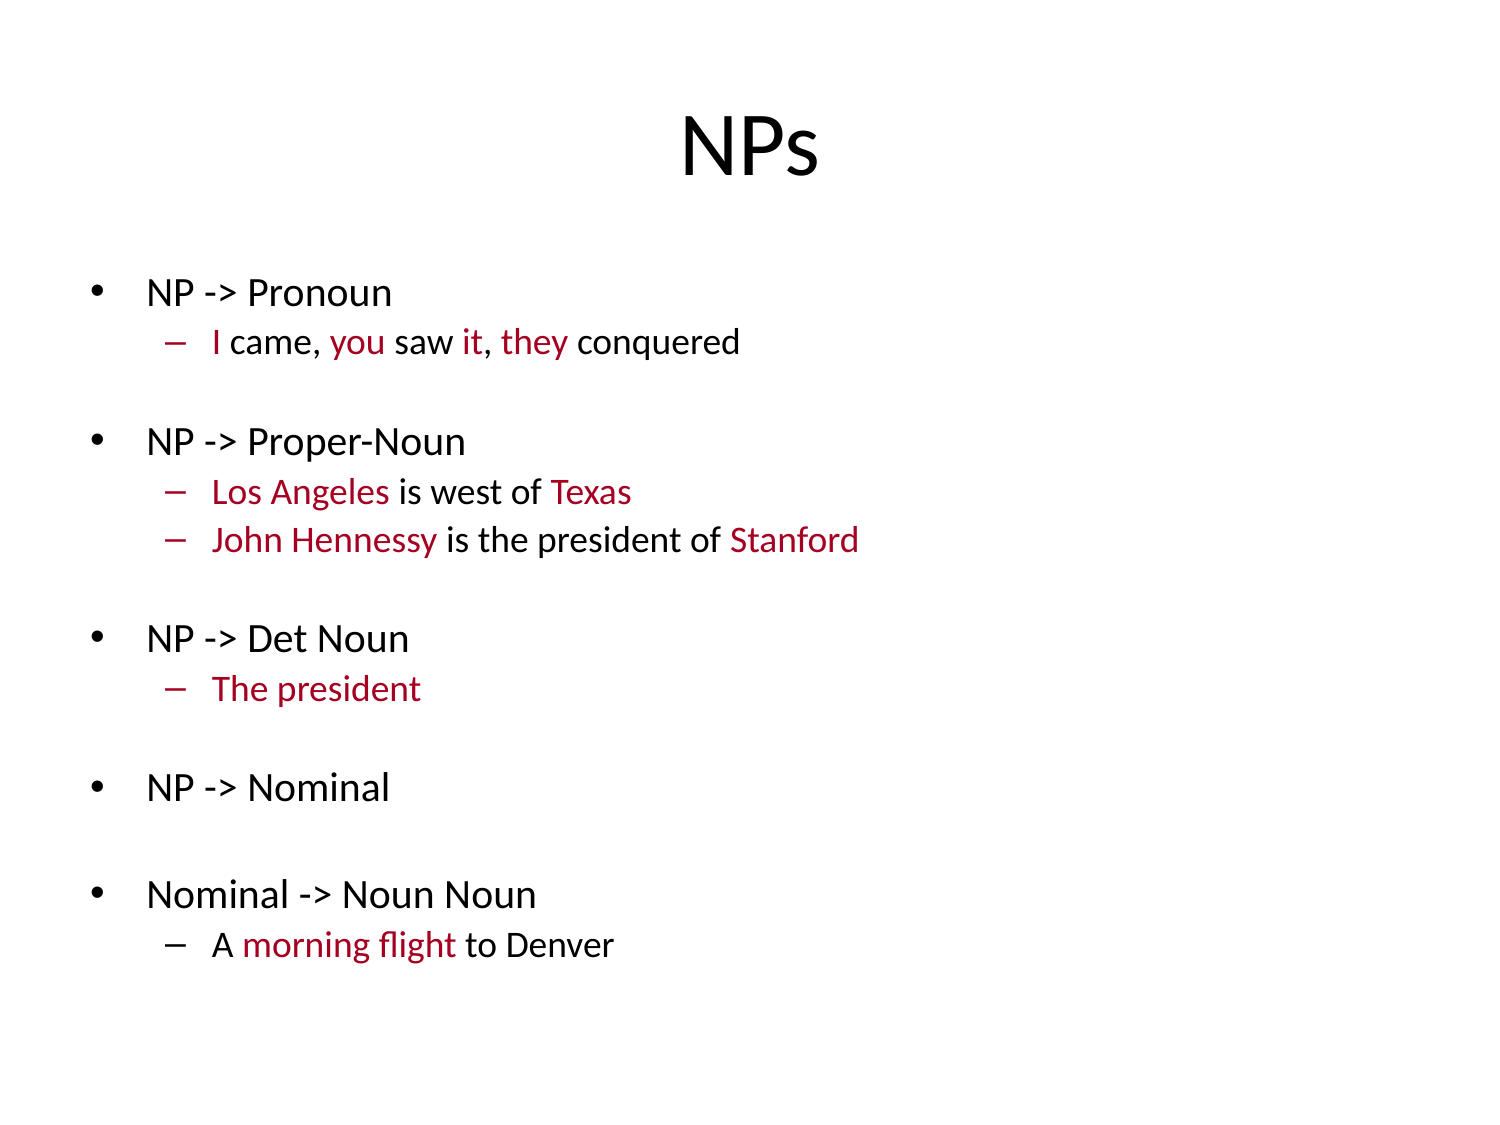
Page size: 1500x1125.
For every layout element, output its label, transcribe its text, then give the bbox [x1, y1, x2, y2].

title NPs [75, 45, 1425, 233]
list NP -> Pronoun I came, you saw it, they conquered NP -> Proper-Noun Los Angeles is west of Texas John Hennessy is the president of Stanford NP -> Det Noun The president NP -> Nominal Nominal -> Noun Noun A morning flight to Denver [75, 262, 1425, 1005]
